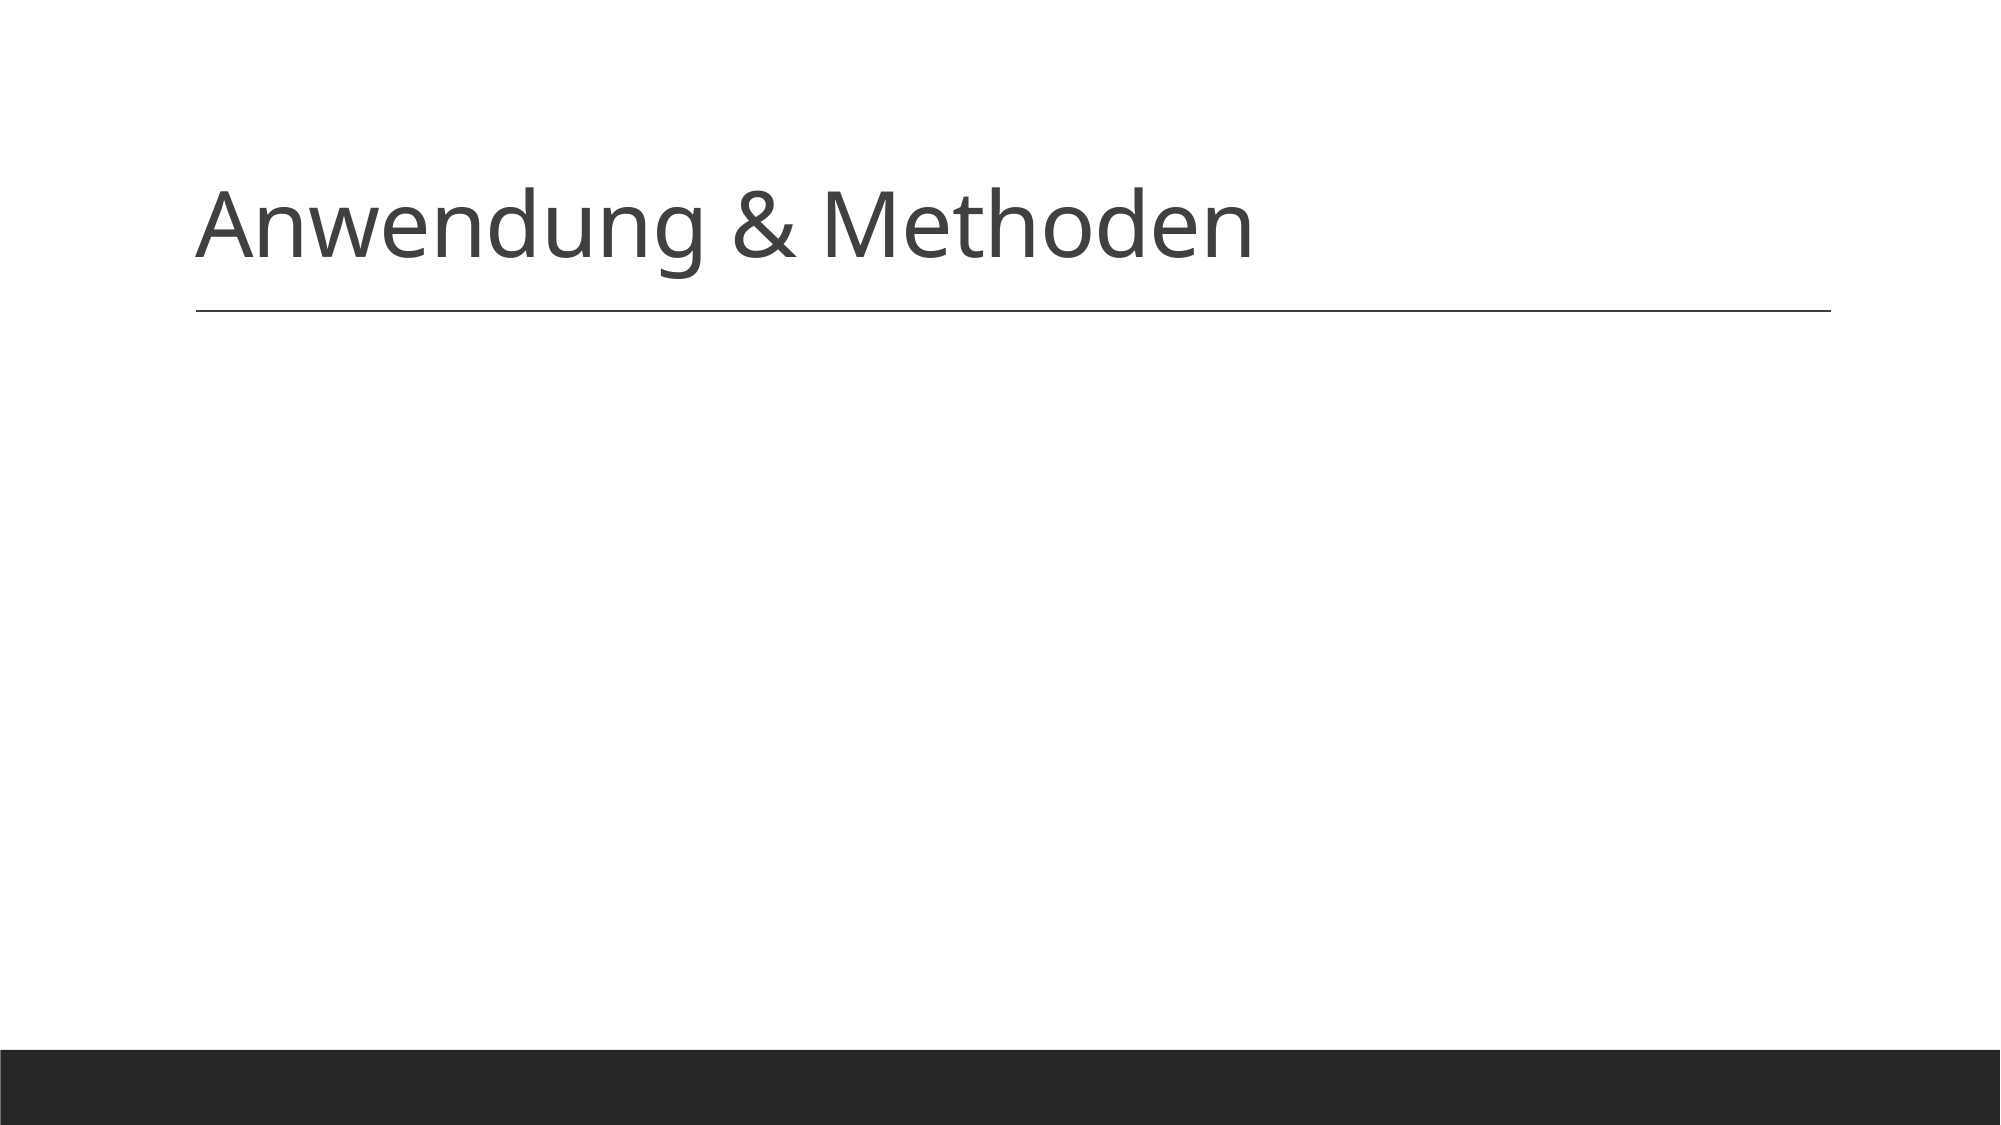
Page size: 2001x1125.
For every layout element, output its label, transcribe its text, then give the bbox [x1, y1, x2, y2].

title Anwendung & Methoden [180, 47, 1830, 285]
